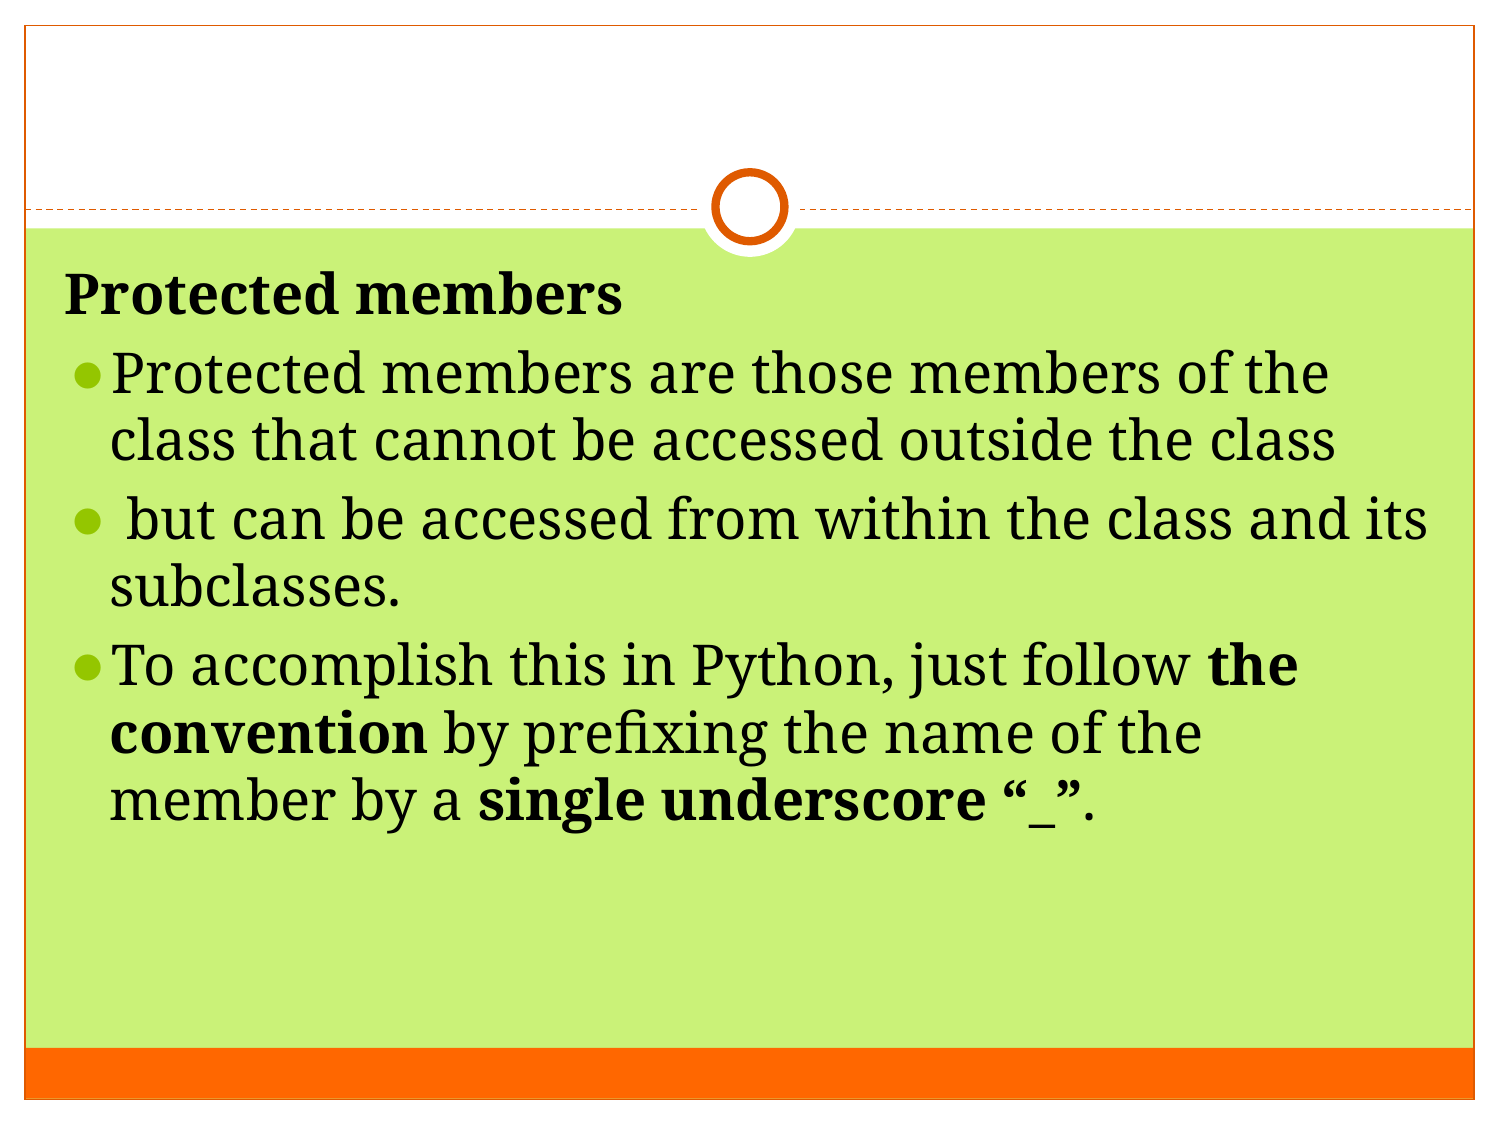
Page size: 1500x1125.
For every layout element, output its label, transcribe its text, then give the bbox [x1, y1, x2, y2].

list Protected members Protected members are those members of the class that cannot be accessed outside the class but can be accessed from within the class and its subclasses. To accomplish this in Python, just follow the convention by prefixing the name of the member by a single underscore “_”. [49, 250, 1445, 1001]
